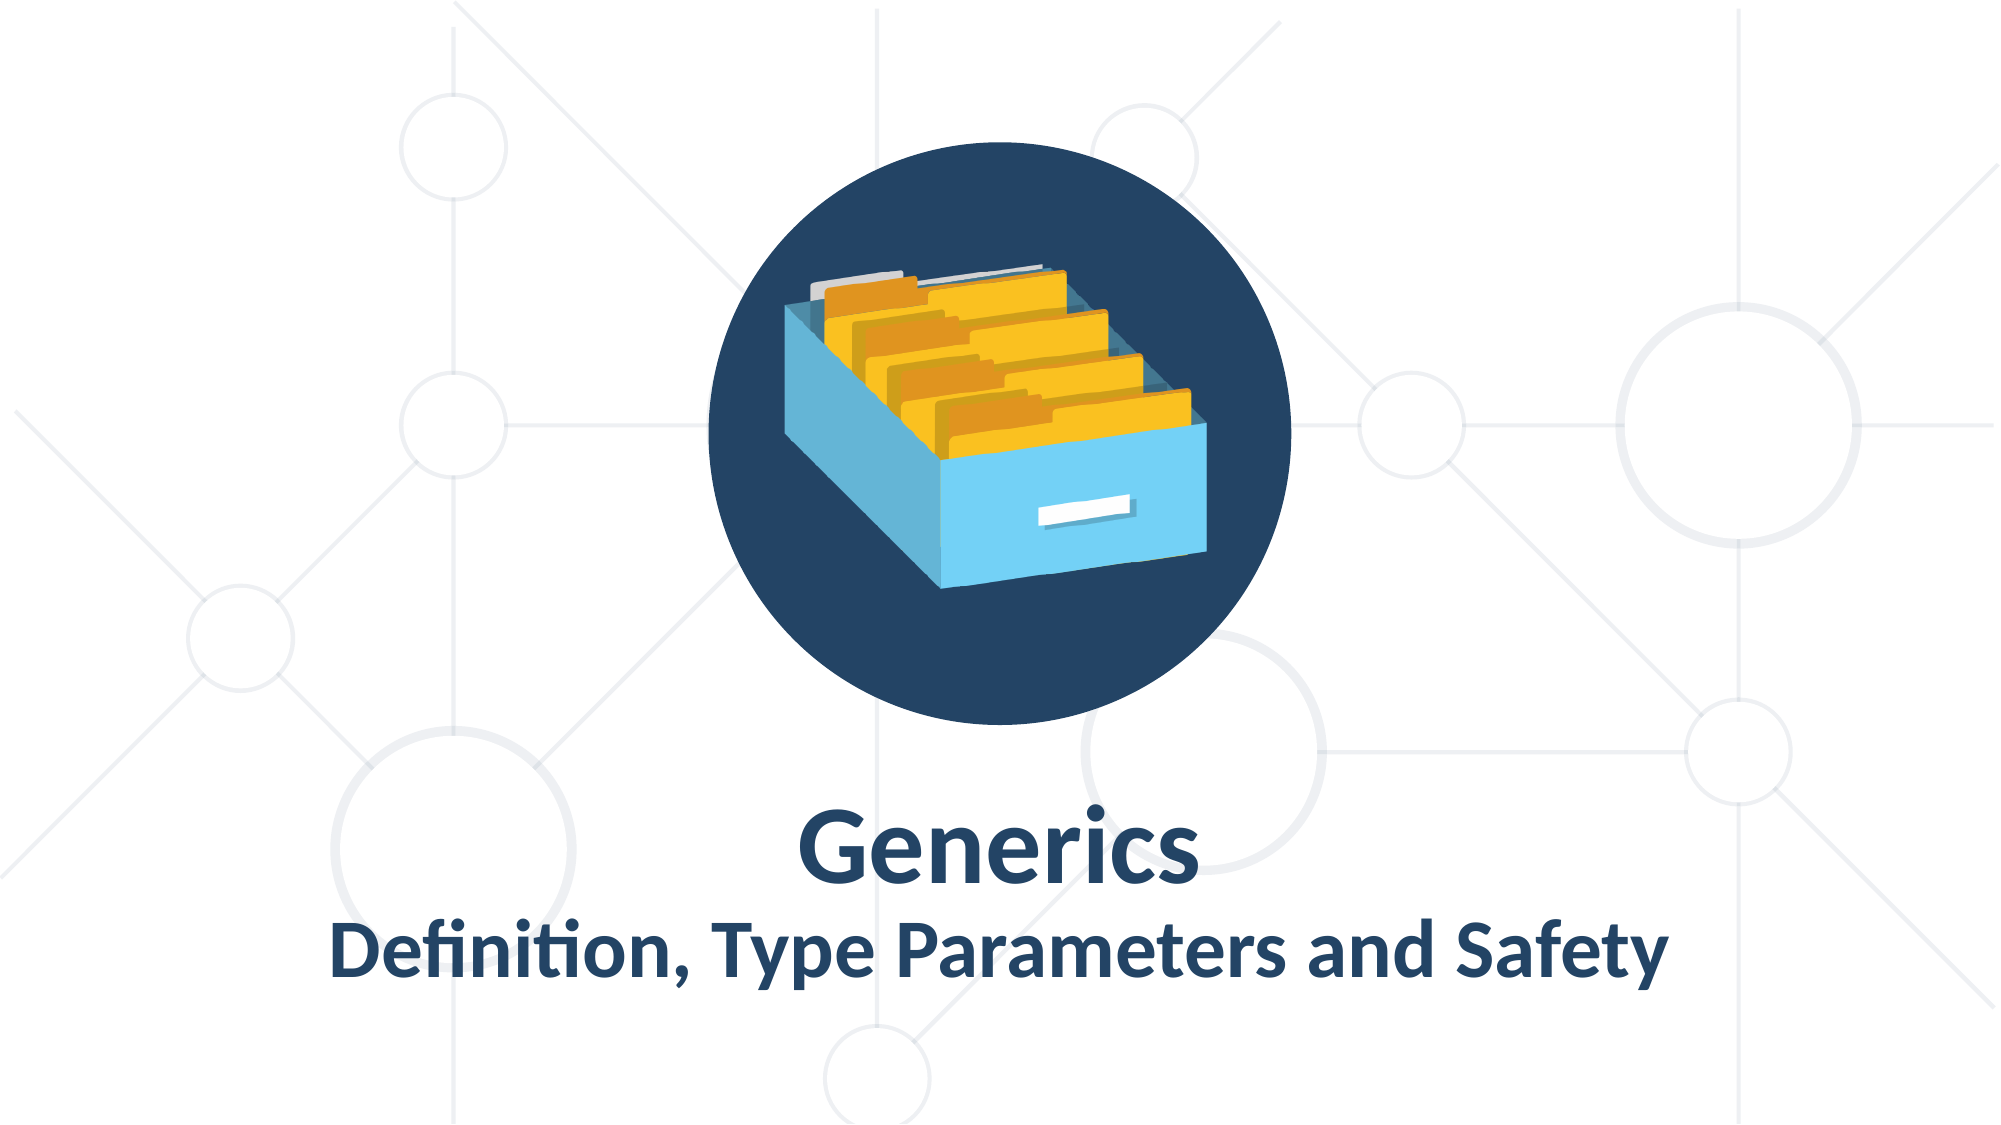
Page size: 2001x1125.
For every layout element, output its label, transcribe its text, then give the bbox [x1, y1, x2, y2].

picture [741, 187, 1250, 660]
list Definition, Type Parameters and Safety [100, 900, 1900, 983]
list Generics [100, 771, 1900, 898]
